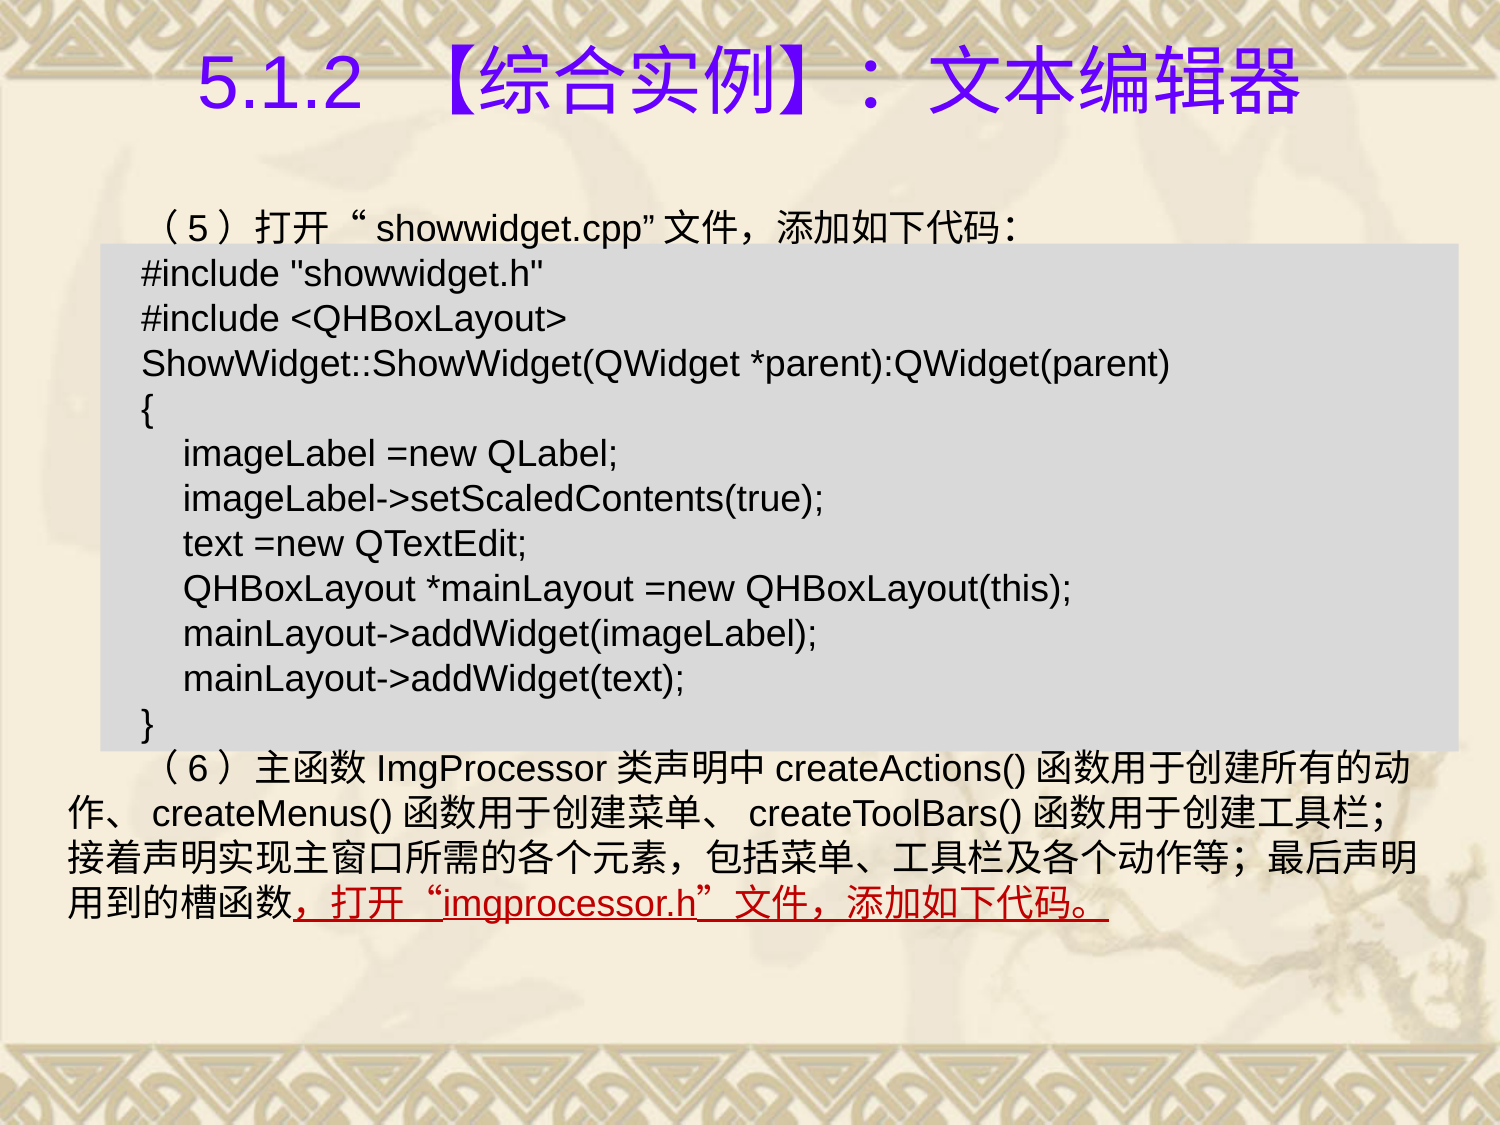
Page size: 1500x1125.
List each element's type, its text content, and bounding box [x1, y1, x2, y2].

text_box （5）打开“showwidget.cpp”文件，添加如下代码： #include "showwidget.h" #include <QHBoxLayout> ShowWidget::ShowWidget(QWidget *parent):QWidget(parent) { imageLabel =new QLabel; imageLabel->setScaledContents(true); text =new QTextEdit; QHBoxLayout *mainLayout =new QHBoxLayout(this); mainLayout->addWidget(imageLabel); mainLayout->addWidget(text); } （6）主函数ImgProcessor类声明中createActions()函数用于创建所有的动作、createMenus()函数用于创建菜单、createToolBars()函数用于创建工具栏；接着声明实现主窗口所需的各个元素，包括菜单、工具栏及各个动作等；最后声明用到的槽函数，打开“imgprocessor.h”文件，添加如下代码。 [53, 196, 1459, 986]
title 5.1.2 【综合实例】：文本编辑器 [49, 7, 1451, 149]
picture [0, 0, 1500, 1125]
